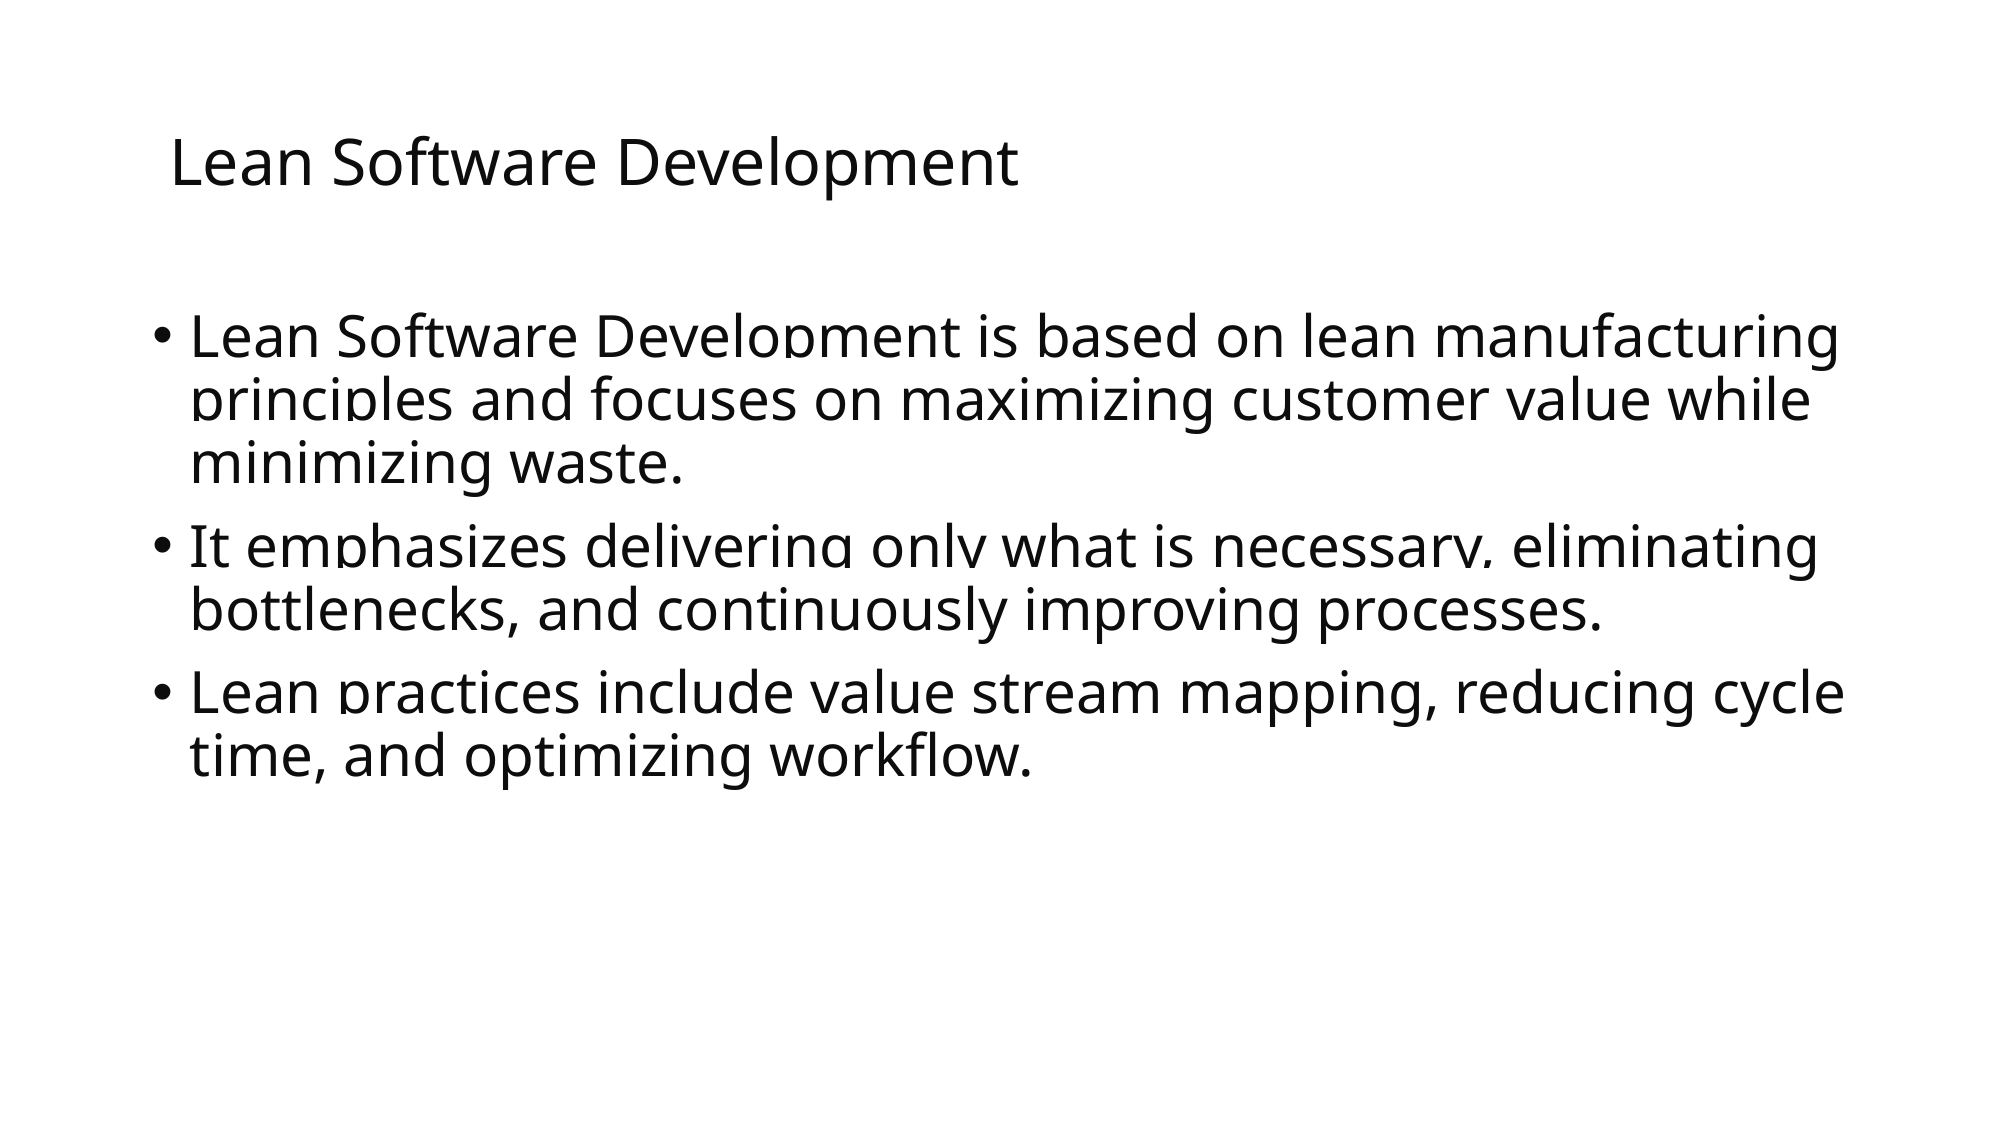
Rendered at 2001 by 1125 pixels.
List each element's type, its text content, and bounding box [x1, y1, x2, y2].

title Lean Software Development [137, 59, 1863, 278]
list Lean Software Development is based on lean manufacturing principles and focuses on maximizing customer value while minimizing waste. It emphasizes delivering only what is necessary, eliminating bottlenecks, and continuously improving processes. Lean practices include value stream mapping, reducing cycle time, and optimizing workflow. [137, 299, 1863, 1014]
